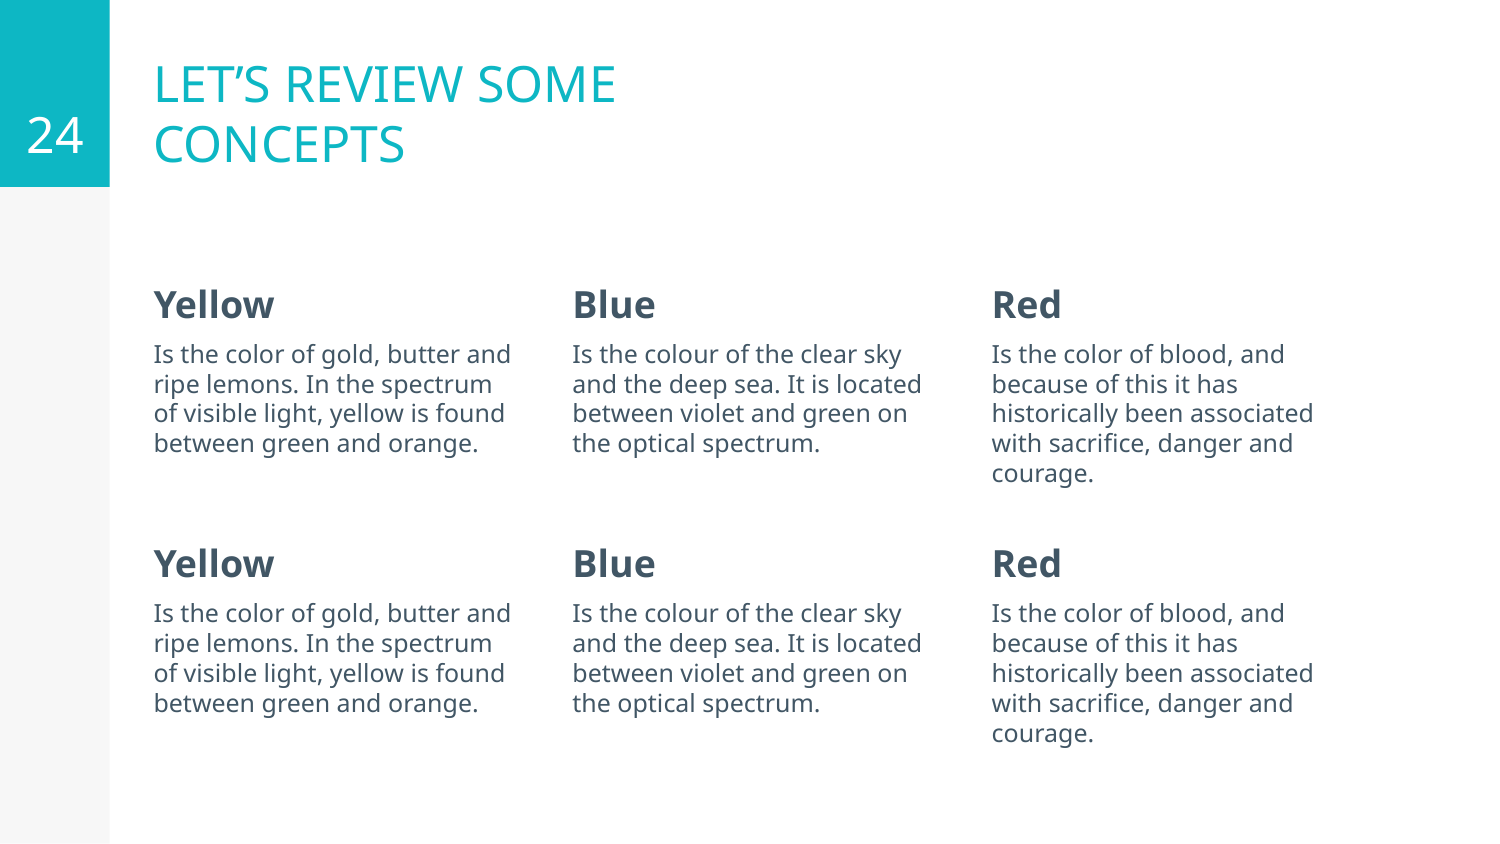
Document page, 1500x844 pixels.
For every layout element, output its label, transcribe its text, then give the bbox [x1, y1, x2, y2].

list Red Is the color of blood, and because of this it has historically been associated with sacrifice, danger and courage. [976, 265, 1376, 480]
list Yellow Is the color of gold, butter and ripe lemons. In the spectrum of visible light, yellow is found between green and orange. [138, 265, 538, 480]
slide_number 24 [0, 0, 110, 187]
list Yellow Is the color of gold, butter and ripe lemons. In the spectrum of visible light, yellow is found between green and orange. [138, 525, 538, 740]
list Blue Is the colour of the clear sky and the deep sea. It is located between violet and green on the optical spectrum. [557, 265, 957, 480]
title LET’S REVIEW SOME CONCEPTS [138, 0, 722, 188]
list Blue Is the colour of the clear sky and the deep sea. It is located between violet and green on the optical spectrum. [557, 525, 957, 740]
list Red Is the color of blood, and because of this it has historically been associated with sacrifice, danger and courage. [976, 525, 1376, 740]
